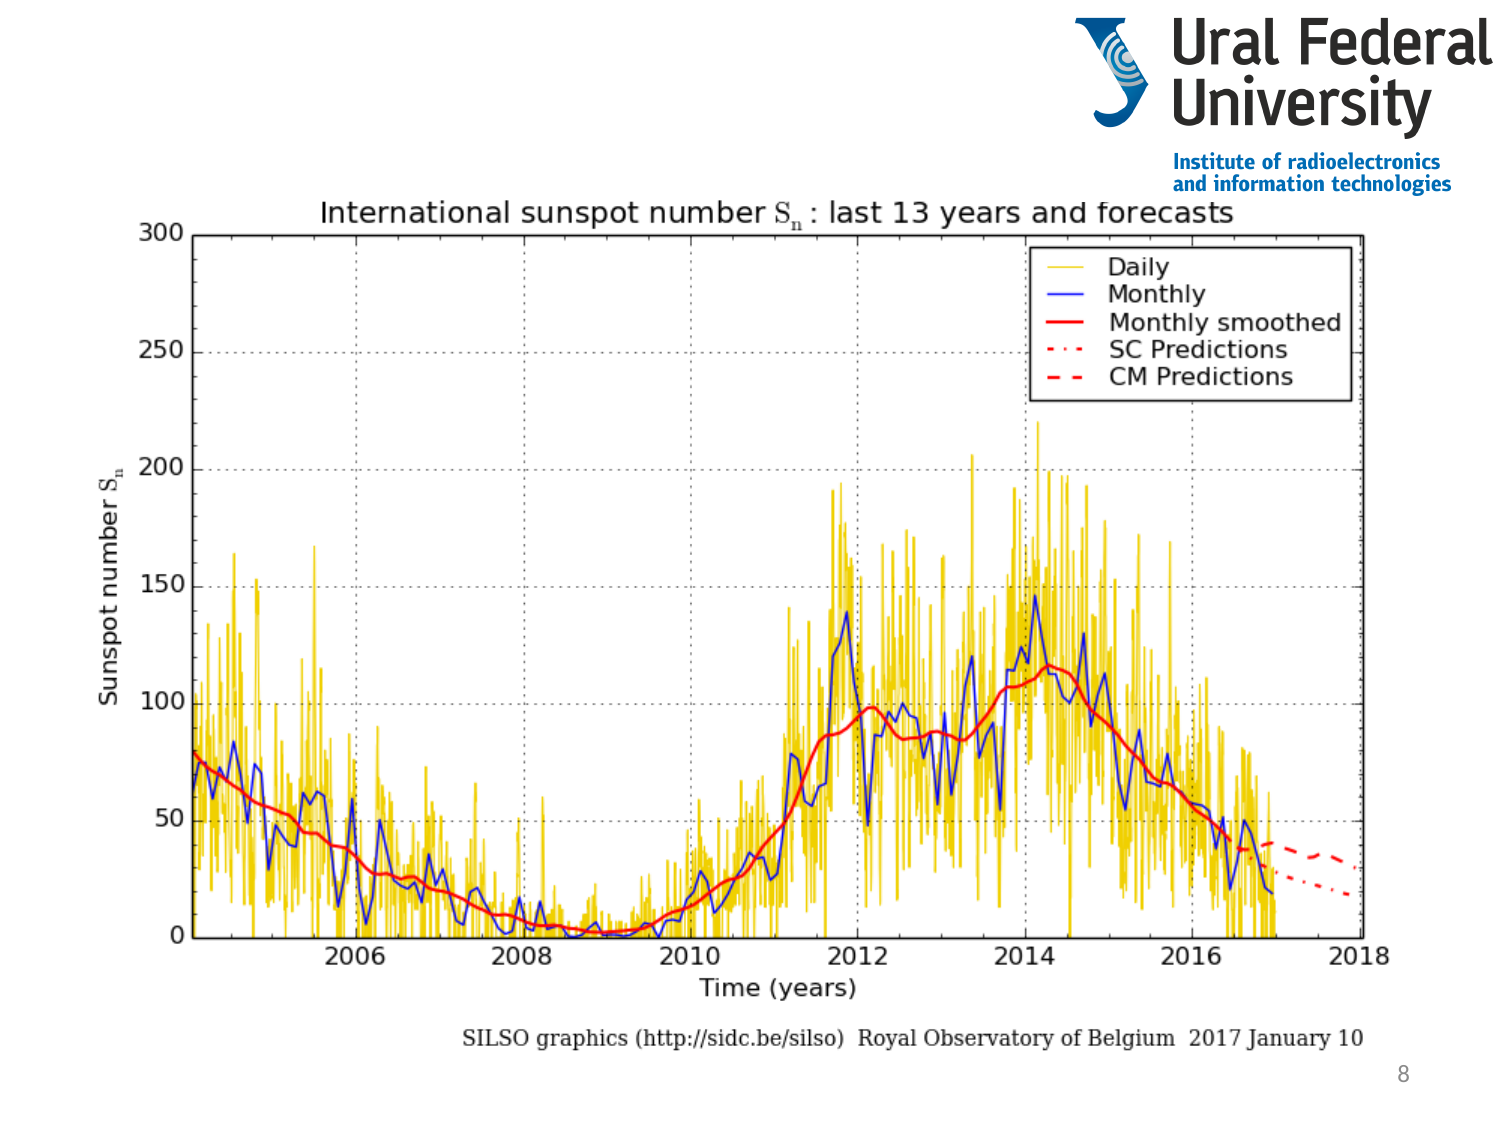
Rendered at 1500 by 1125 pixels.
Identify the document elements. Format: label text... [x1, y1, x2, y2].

picture [0, 0, 1498, 1055]
slide_number 8 [1074, 1062, 1425, 1103]
